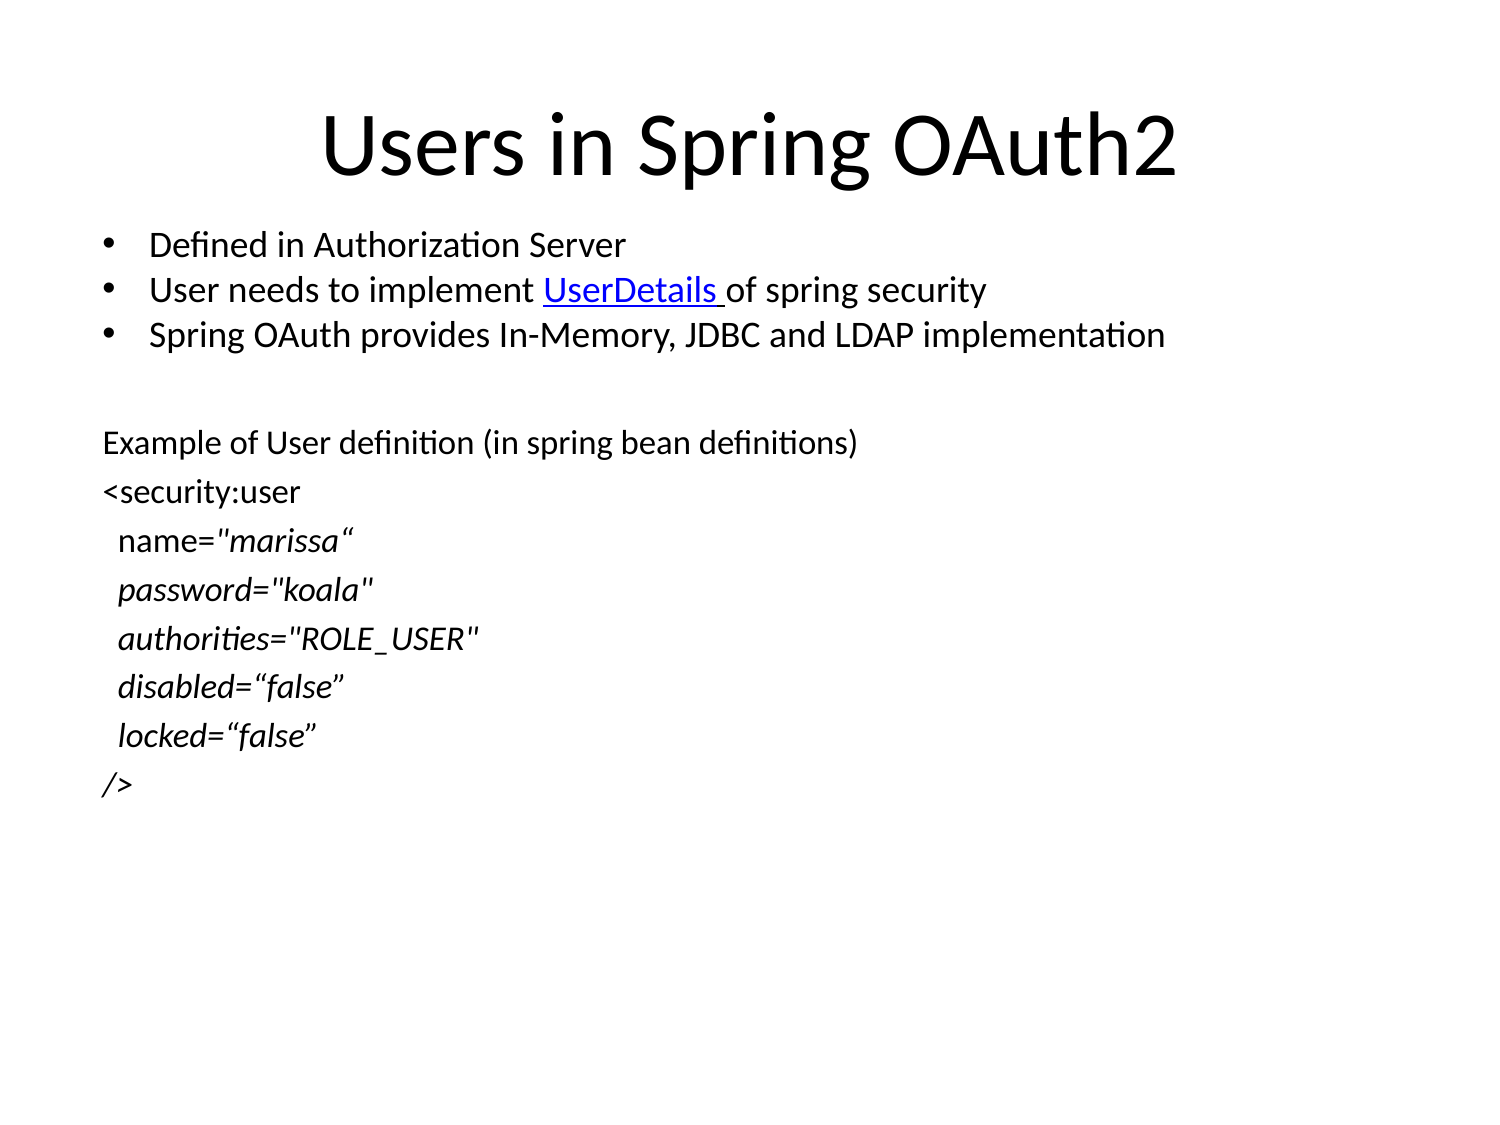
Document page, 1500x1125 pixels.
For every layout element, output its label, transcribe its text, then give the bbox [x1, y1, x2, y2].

text_box Defined in Authorization Server User needs to implement UserDetails of spring security Spring OAuth provides In-Memory, JDBC and LDAP implementation [87, 212, 1413, 363]
title Users in Spring OAuth2 [75, 45, 1425, 233]
list Example of User definition (in spring bean definitions) <security:user name="marissa“ password="koala" authorities="ROLE_USER" disabled=“false” locked=“false” /> [87, 412, 1438, 813]
